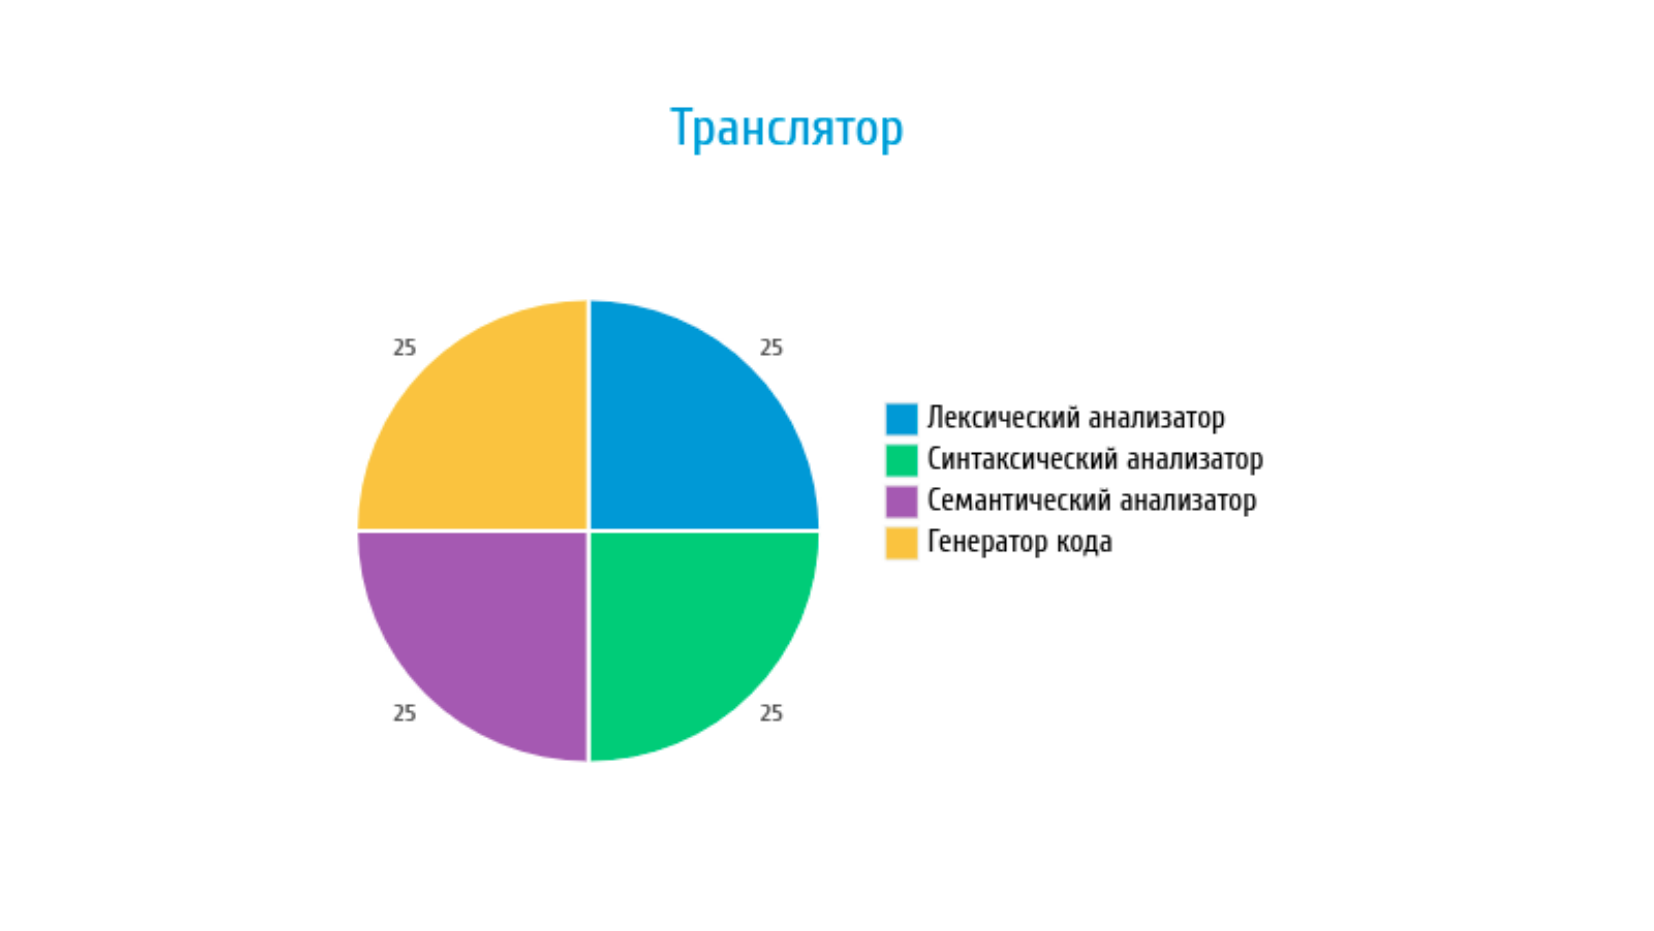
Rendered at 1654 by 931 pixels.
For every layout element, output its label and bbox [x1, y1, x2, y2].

picture [335, 94, 1300, 804]
